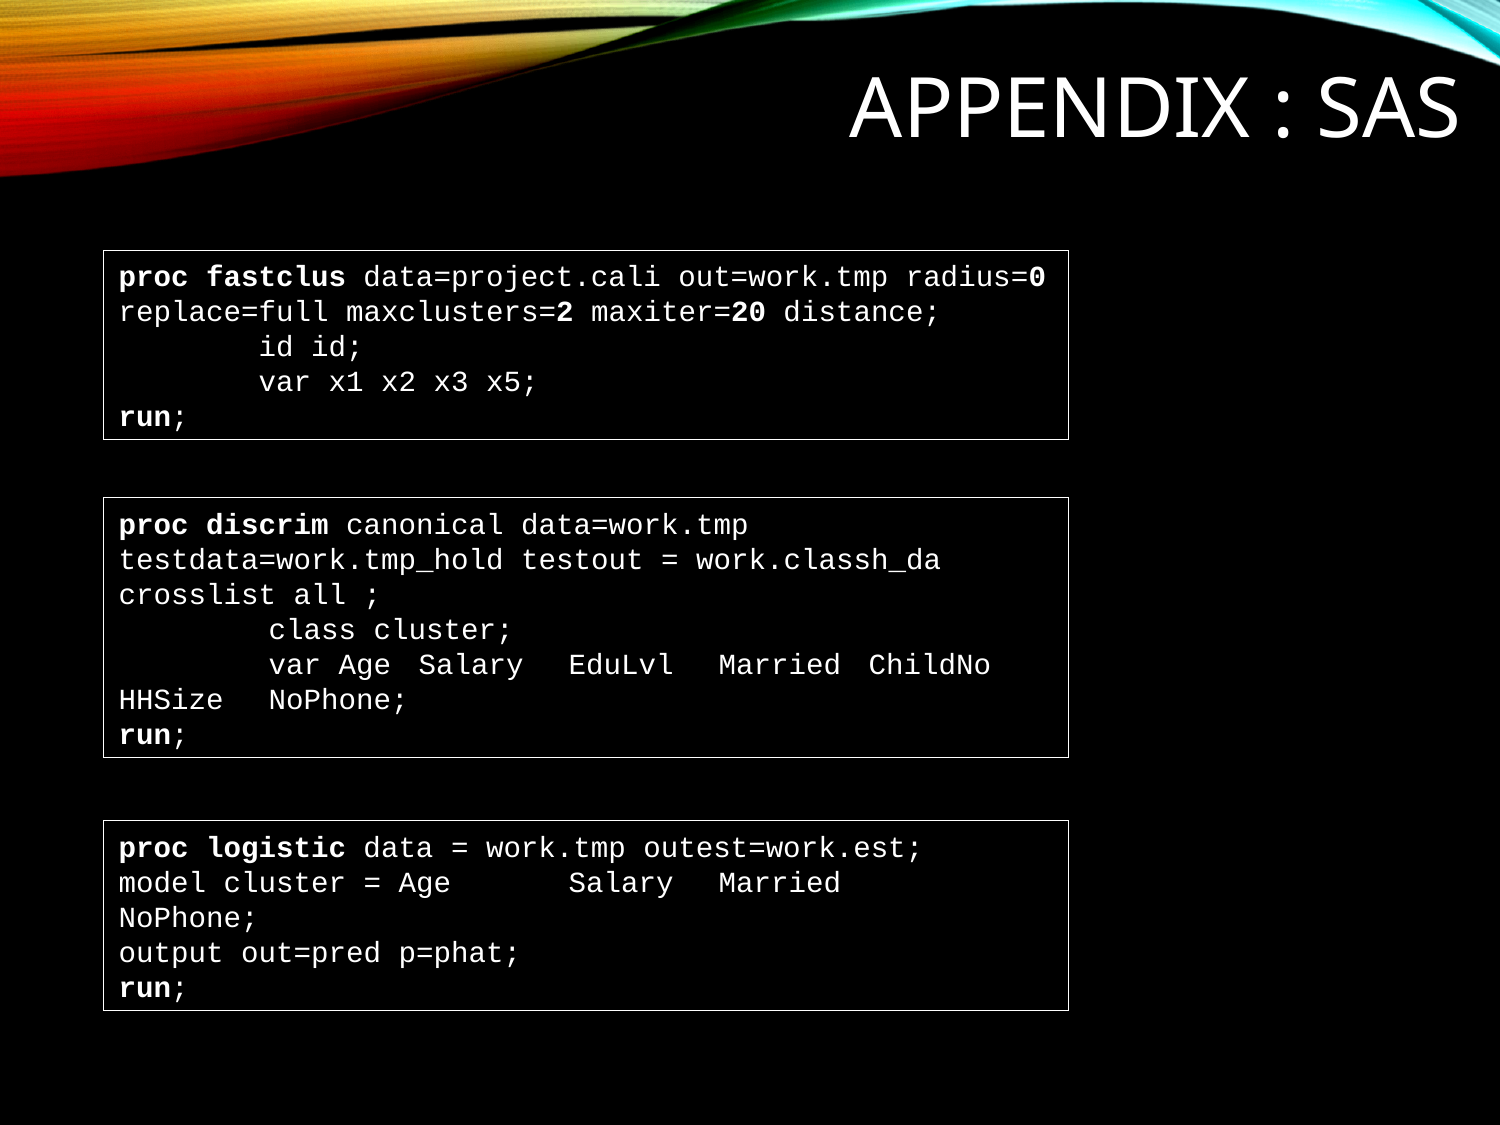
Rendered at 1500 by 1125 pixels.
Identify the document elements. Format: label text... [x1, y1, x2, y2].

text_box proc discrim canonical data=work.tmp testdata=work.tmp_hold testout = work.classh_da crosslist all ; class cluster; var Age Salary EduLvl Married ChildNo HHSize NoPhone; run; [103, 497, 1069, 758]
text_box proc logistic data = work.tmp outest=work.est; model cluster = Age Salary Married NoPhone; output out=pred p=phat; run; [103, 820, 1069, 1011]
title Appendix : Sas [352, 20, 1477, 201]
text_box proc fastclus data=project.cali out=work.tmp radius=0 replace=full maxclusters=2 maxiter=20 distance; id id; var x1 x2 x3 x5; run; [103, 250, 1069, 440]
picture [0, 0, 1500, 178]
